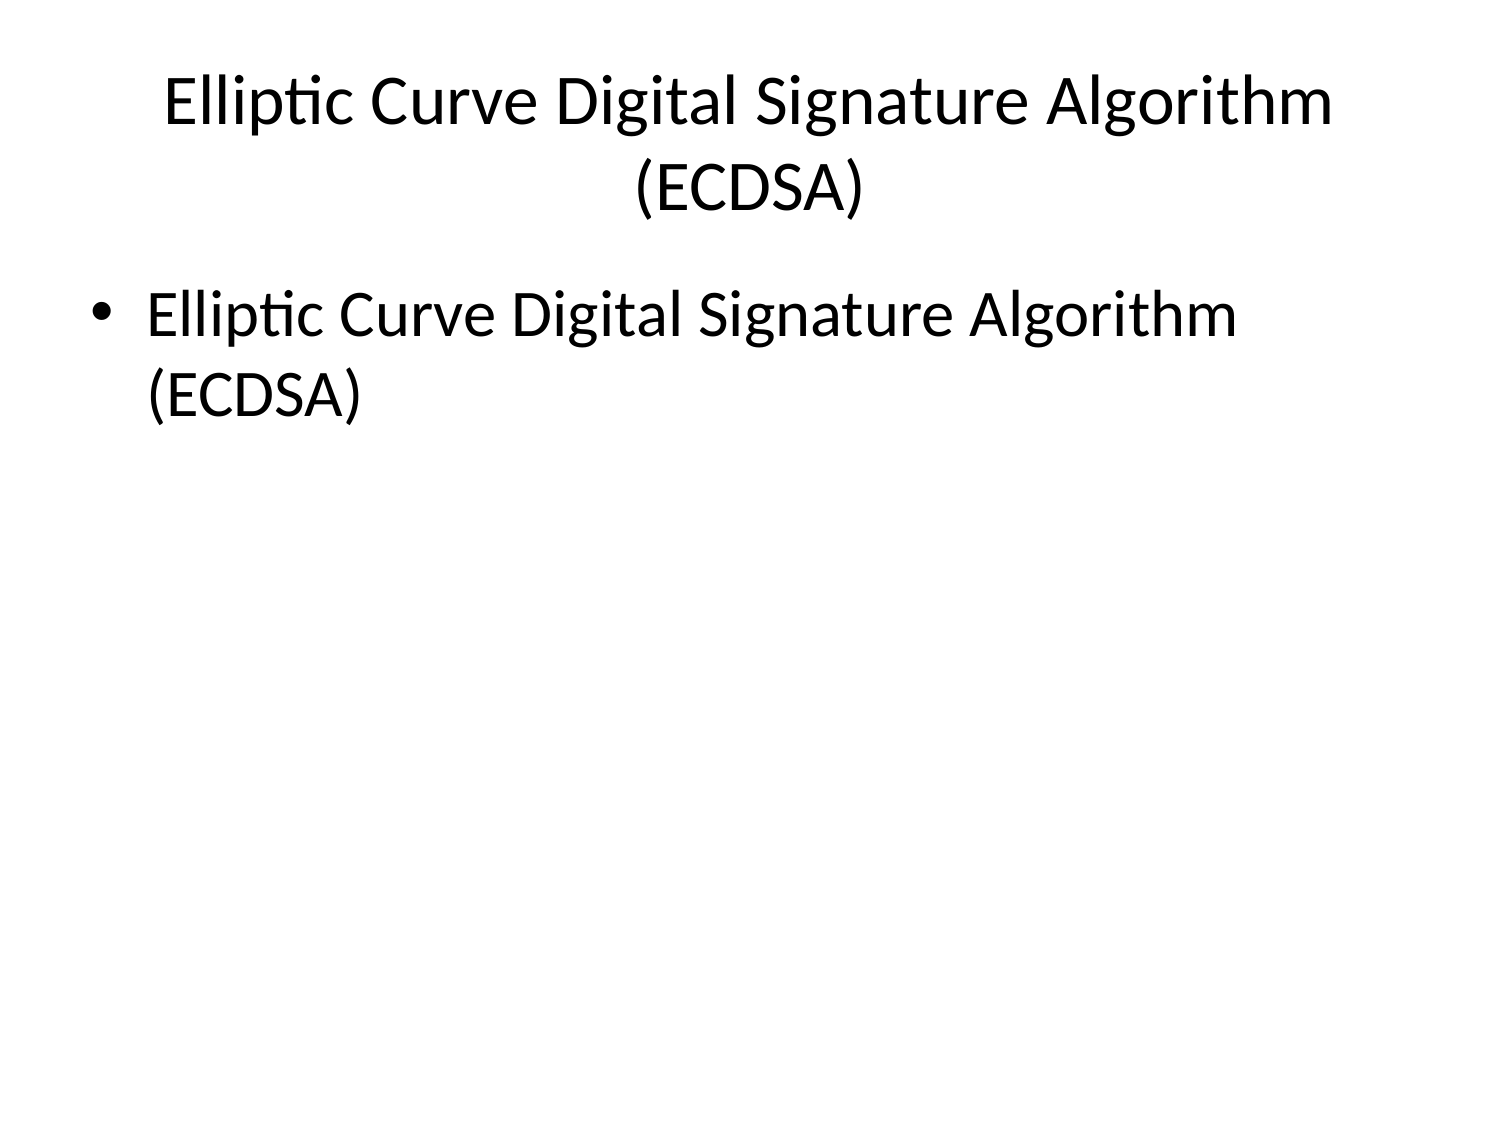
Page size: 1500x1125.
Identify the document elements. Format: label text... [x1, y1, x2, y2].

list Elliptic Curve Digital Signature Algorithm (ECDSA) [75, 262, 1425, 1005]
title Elliptic Curve Digital Signature Algorithm (ECDSA) [75, 45, 1425, 233]
